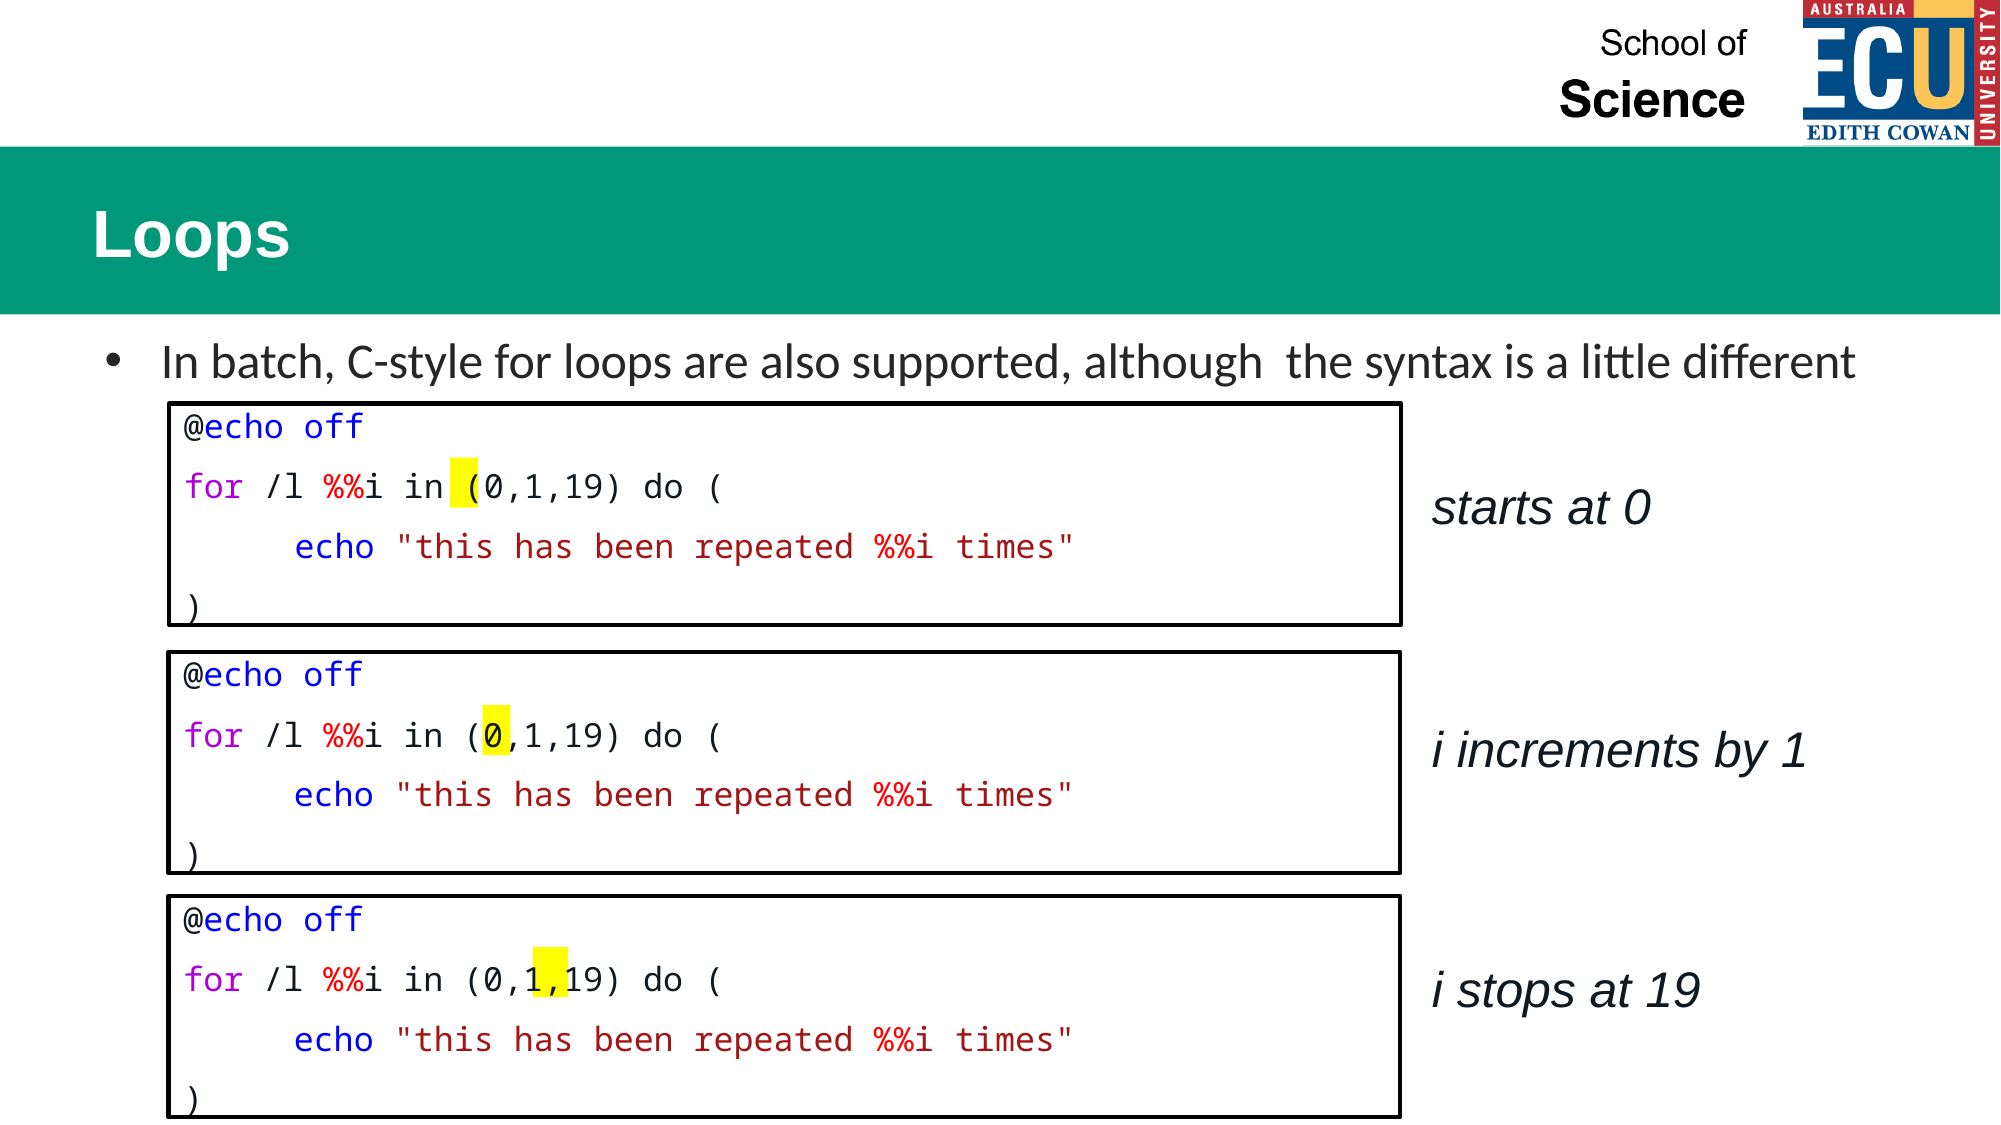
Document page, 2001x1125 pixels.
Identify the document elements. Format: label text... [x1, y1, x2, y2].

title Loops [62, 134, 1938, 325]
text_box In batch, C-style for loops are also supported, although the syntax is a little different [102, 312, 1898, 389]
text_box [212, 683, 1444, 941]
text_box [169, 403, 1401, 623]
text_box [168, 651, 1401, 871]
picture [1560, 0, 2000, 146]
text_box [168, 895, 1401, 1115]
text_box starts at 0 [1429, 472, 1760, 535]
text_box i stops at 19 [1429, 955, 1793, 1018]
text_box i increments by 1 [1429, 714, 1938, 777]
